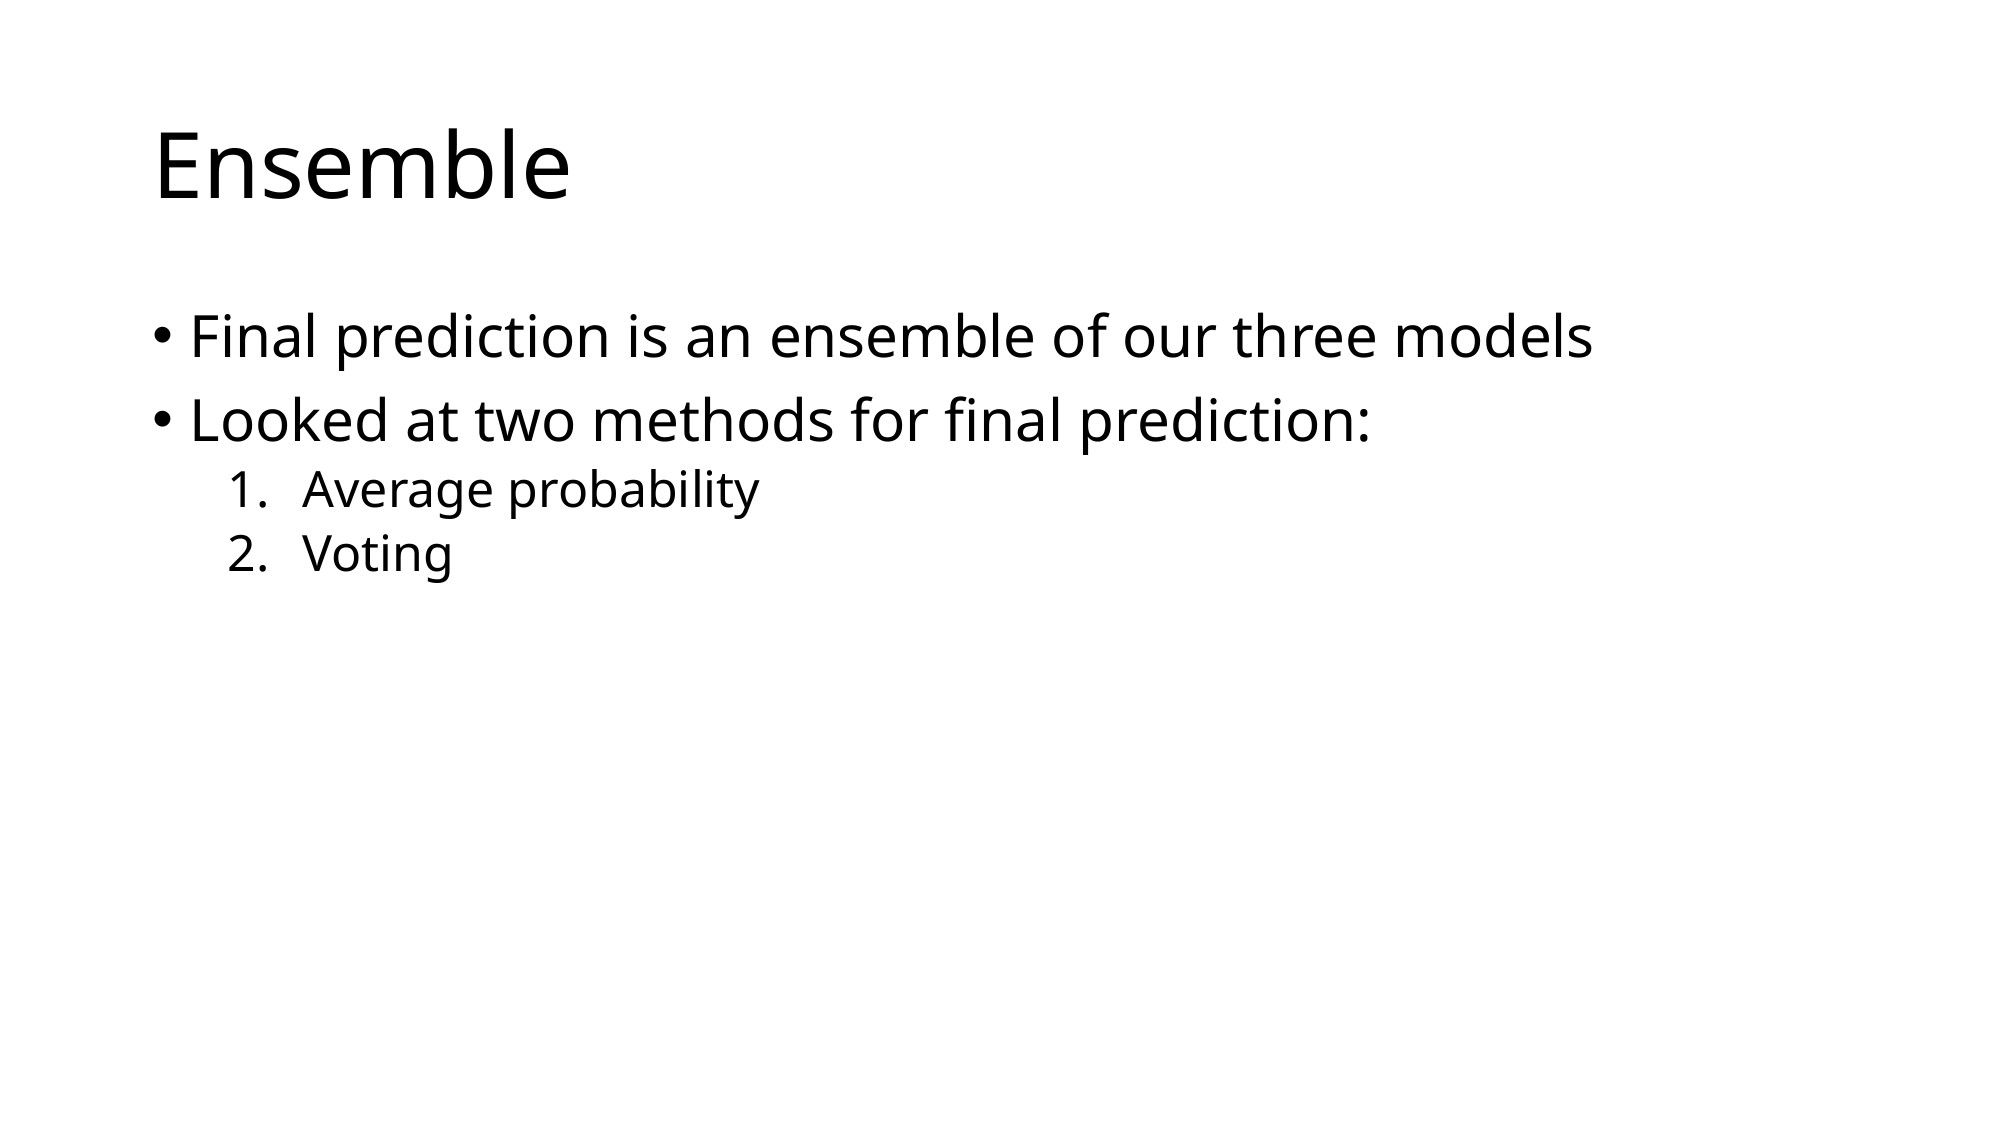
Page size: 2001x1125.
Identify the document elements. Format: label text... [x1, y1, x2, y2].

title Ensemble [137, 59, 1863, 278]
list Final prediction is an ensemble of our three models Looked at two methods for final prediction: Average probability Voting [137, 299, 1863, 1014]
